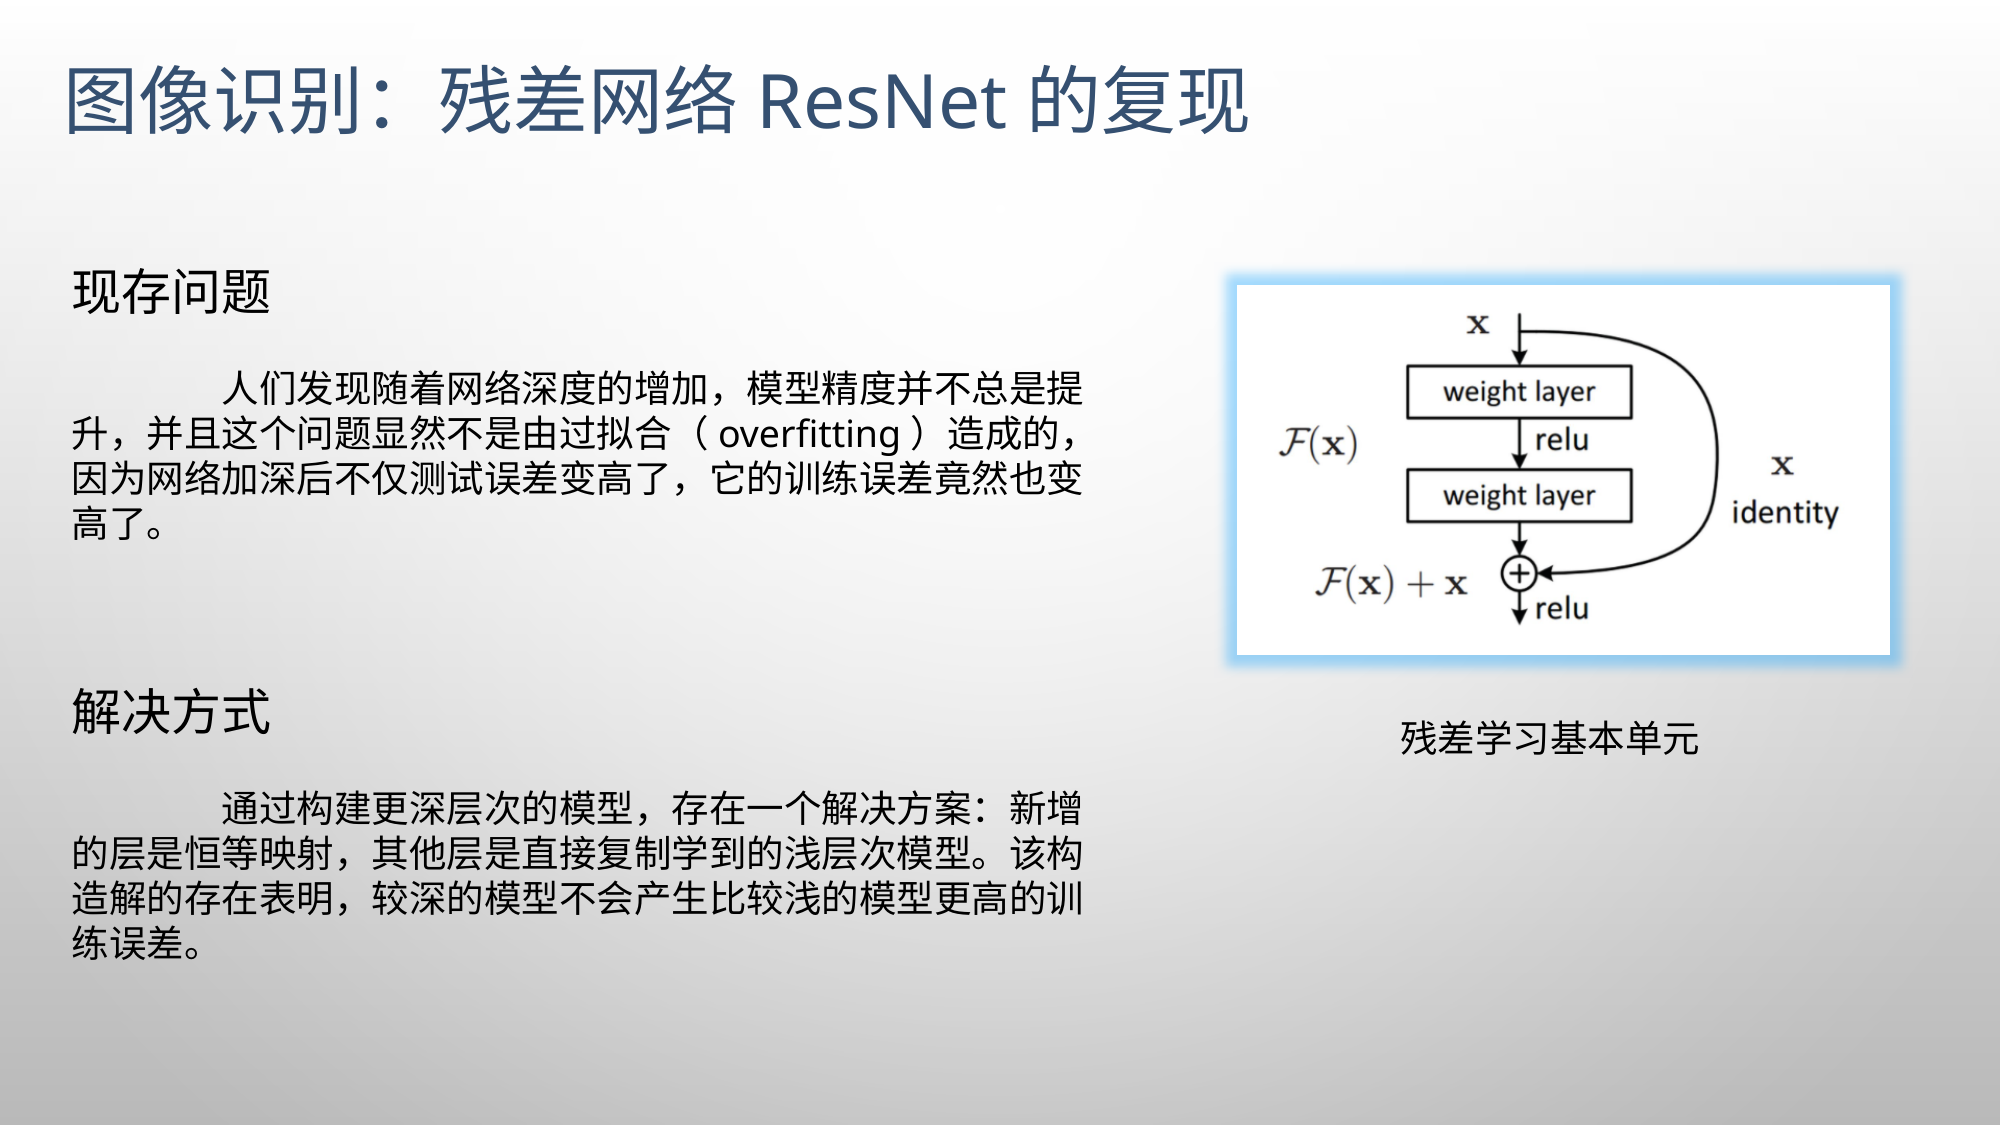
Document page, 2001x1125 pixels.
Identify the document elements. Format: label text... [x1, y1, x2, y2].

picture [0, 0, 2000, 1125]
text_box 图像识别：残差网络ResNet的复现 [48, 46, 1592, 154]
text_box 现存问题 人们发现随着网络深度的增加，模型精度并不总是提升，并且这个问题显然不是由过拟合（overfitting）造成的，因为网络加深后不仅测试误差变高了，它的训练误差竟然也变高了。 解决方式 通过构建更深层次的模型，存在一个解决方案：新增的层是恒等映射，其他层是直接复制学到的浅层次模型。该构造解的存在表明，较深的模型不会产生比较浅的模型更高的训练误差。 [56, 252, 1129, 973]
text_box 残差学习基本单元 [1385, 707, 1742, 768]
